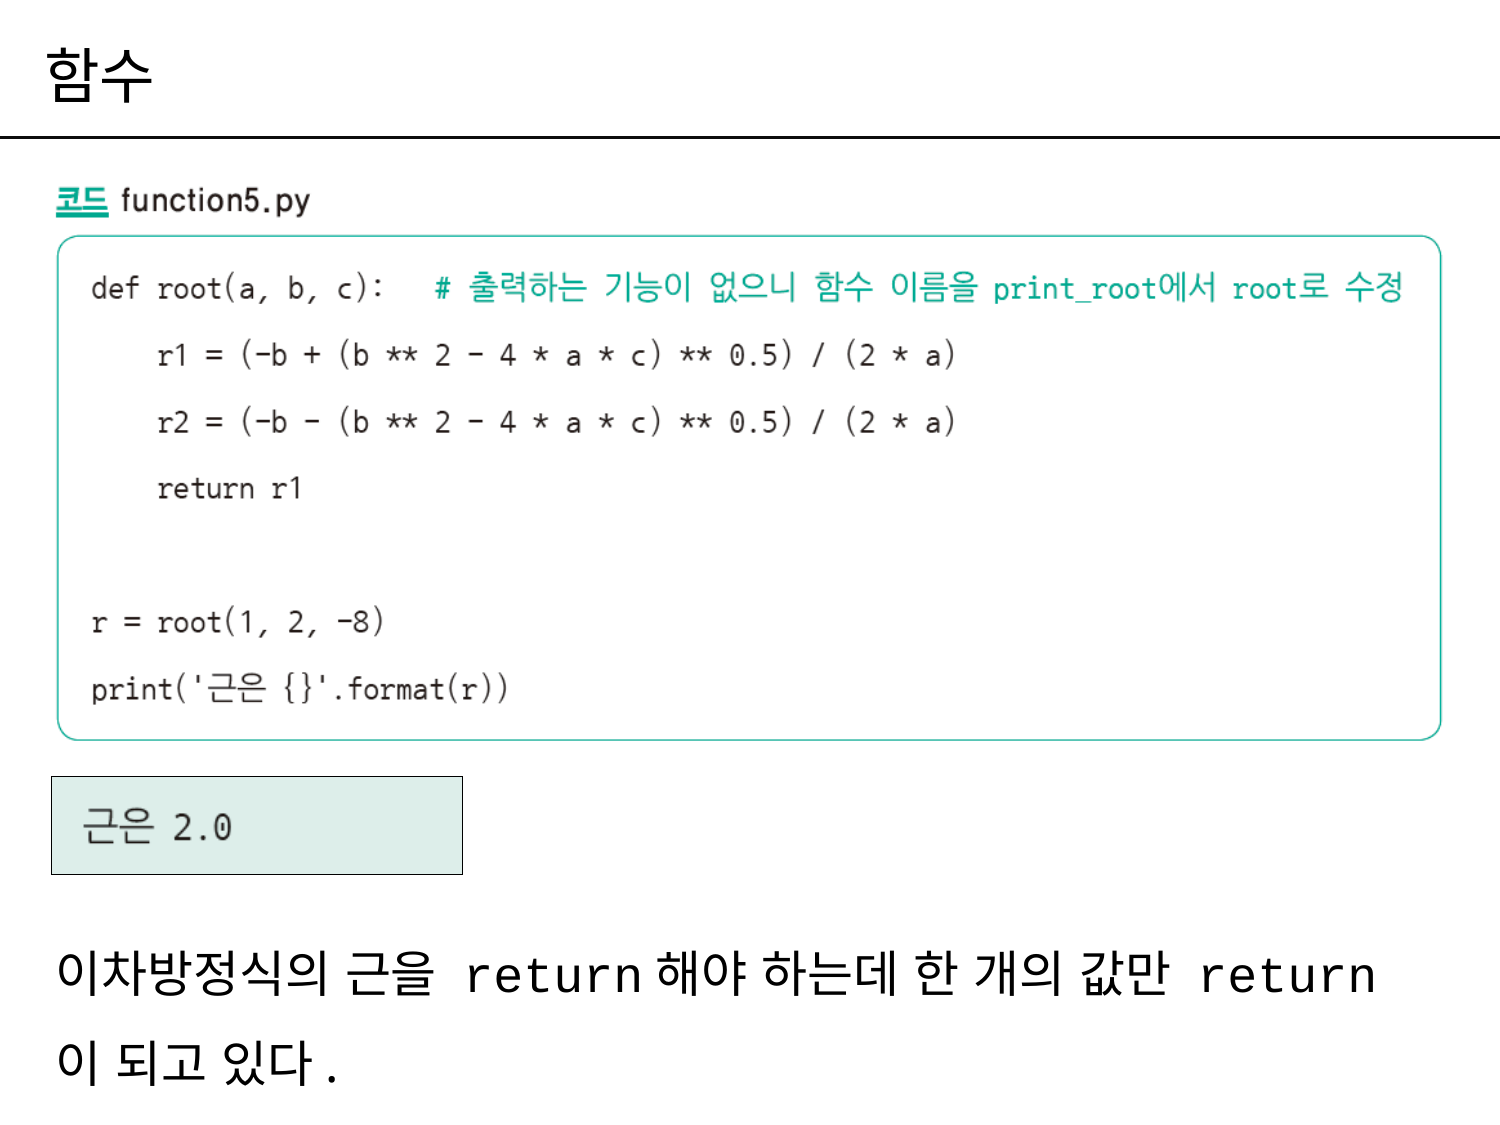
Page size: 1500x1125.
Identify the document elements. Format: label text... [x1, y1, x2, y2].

picture [51, 178, 1449, 746]
picture [51, 776, 463, 875]
text_box 이차방정식의 근을 return해야 하는데 한 개의 값만 return이 되고 있다. [40, 905, 1449, 1101]
title 함수 [29, 30, 1294, 124]
